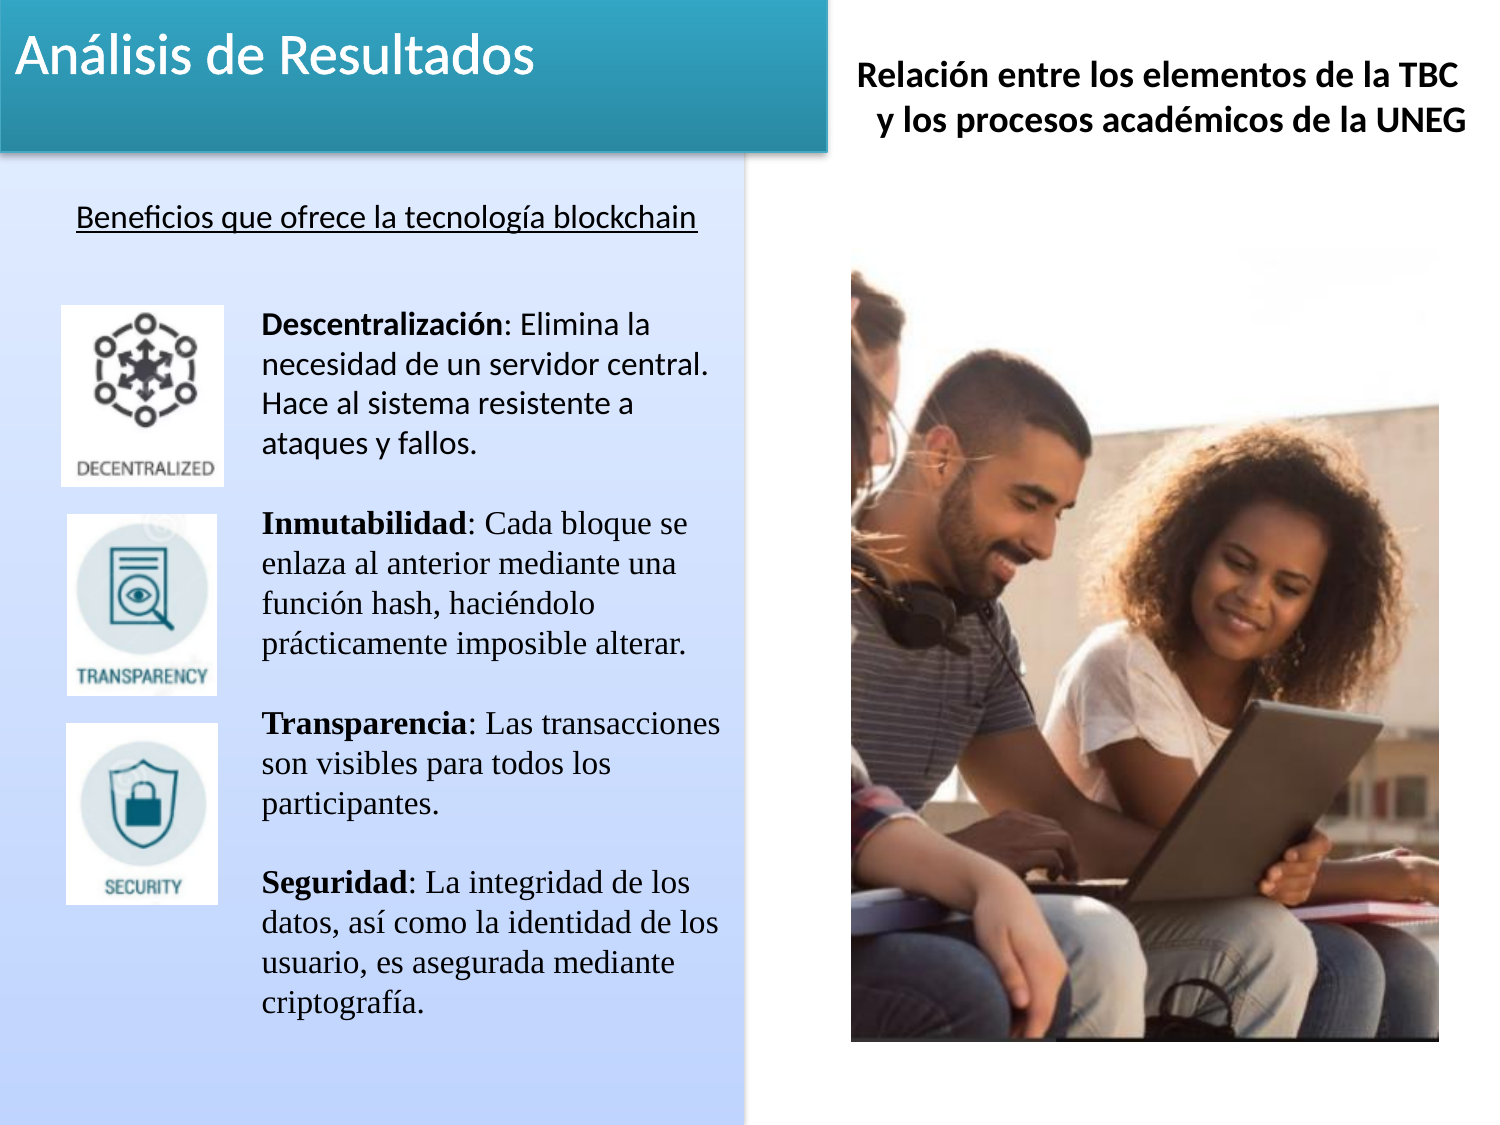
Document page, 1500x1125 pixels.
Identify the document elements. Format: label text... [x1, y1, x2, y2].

title Análisis de Resultados [0, 0, 828, 153]
picture [67, 514, 218, 697]
text_box Beneficios que ofrece la tecnología blockchain [61, 187, 723, 243]
picture [66, 723, 218, 906]
picture [850, 248, 1440, 1042]
text_box Descentralización: Elimina la necesidad de un servidor central. Hace al sistema resistente a ataques y fallos. Inmutabilidad: Cada bloque se enlaza al anterior mediante una función hash, haciéndolo prácticamente imposible alterar. Transparencia: Las transacciones son visibles para todos los participantes. Seguridad: La integridad de los datos, así como la identidad de los usuario, es asegurada mediante criptografía. [246, 294, 750, 1028]
text_box Relación entre los elementos de la TBC y los procesos académicos de la UNEG [826, 42, 1483, 148]
picture [60, 305, 224, 488]
